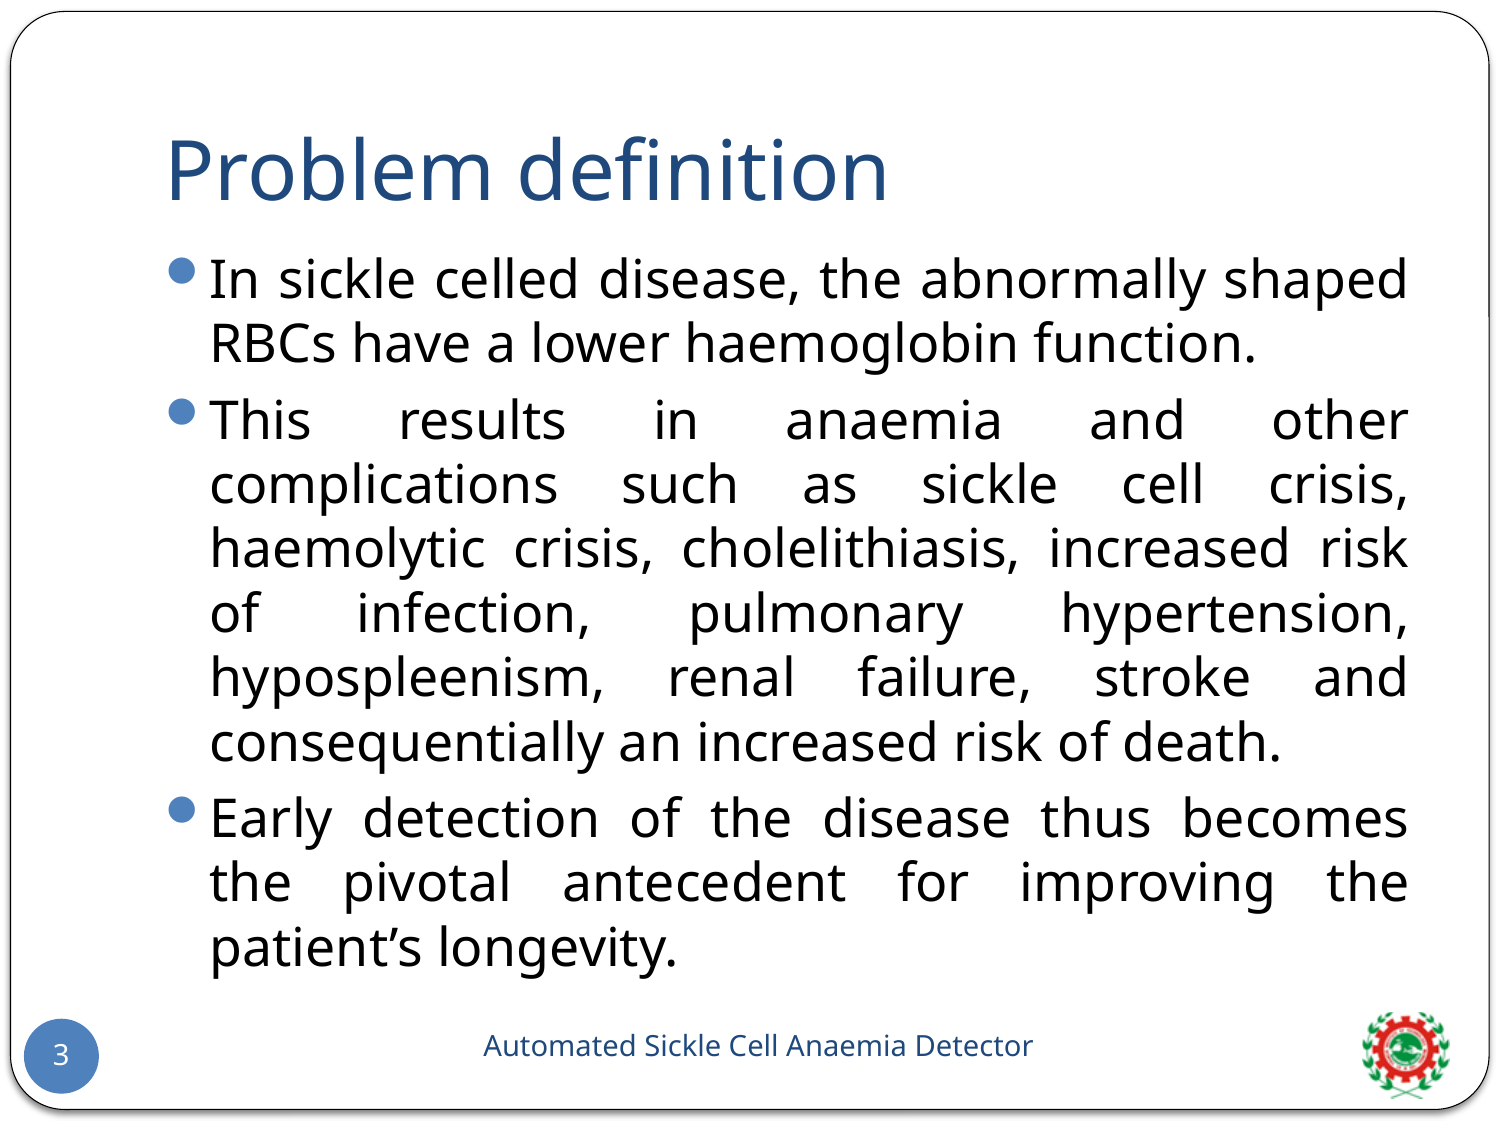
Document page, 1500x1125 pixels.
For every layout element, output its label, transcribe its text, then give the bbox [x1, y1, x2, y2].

title Problem definition [150, 45, 1425, 233]
list In sickle celled disease, the abnormally shaped RBCs have a lower haemoglobin function. This results in anaemia and other complications such as sickle cell crisis, haemolytic crisis, cholelithiasis, increased risk of infection, pulmonary hypertension, hypospleenism, renal failure, stroke and consequentially an increased risk of death. Early detection of the disease thus becomes the pivotal antecedent for improving the patient’s longevity. [150, 237, 1425, 988]
picture [1362, 1012, 1451, 1099]
slide_number 3 [23, 1018, 99, 1094]
text_box Automated Sickle Cell Anaemia Detector [433, 1007, 1084, 1083]
